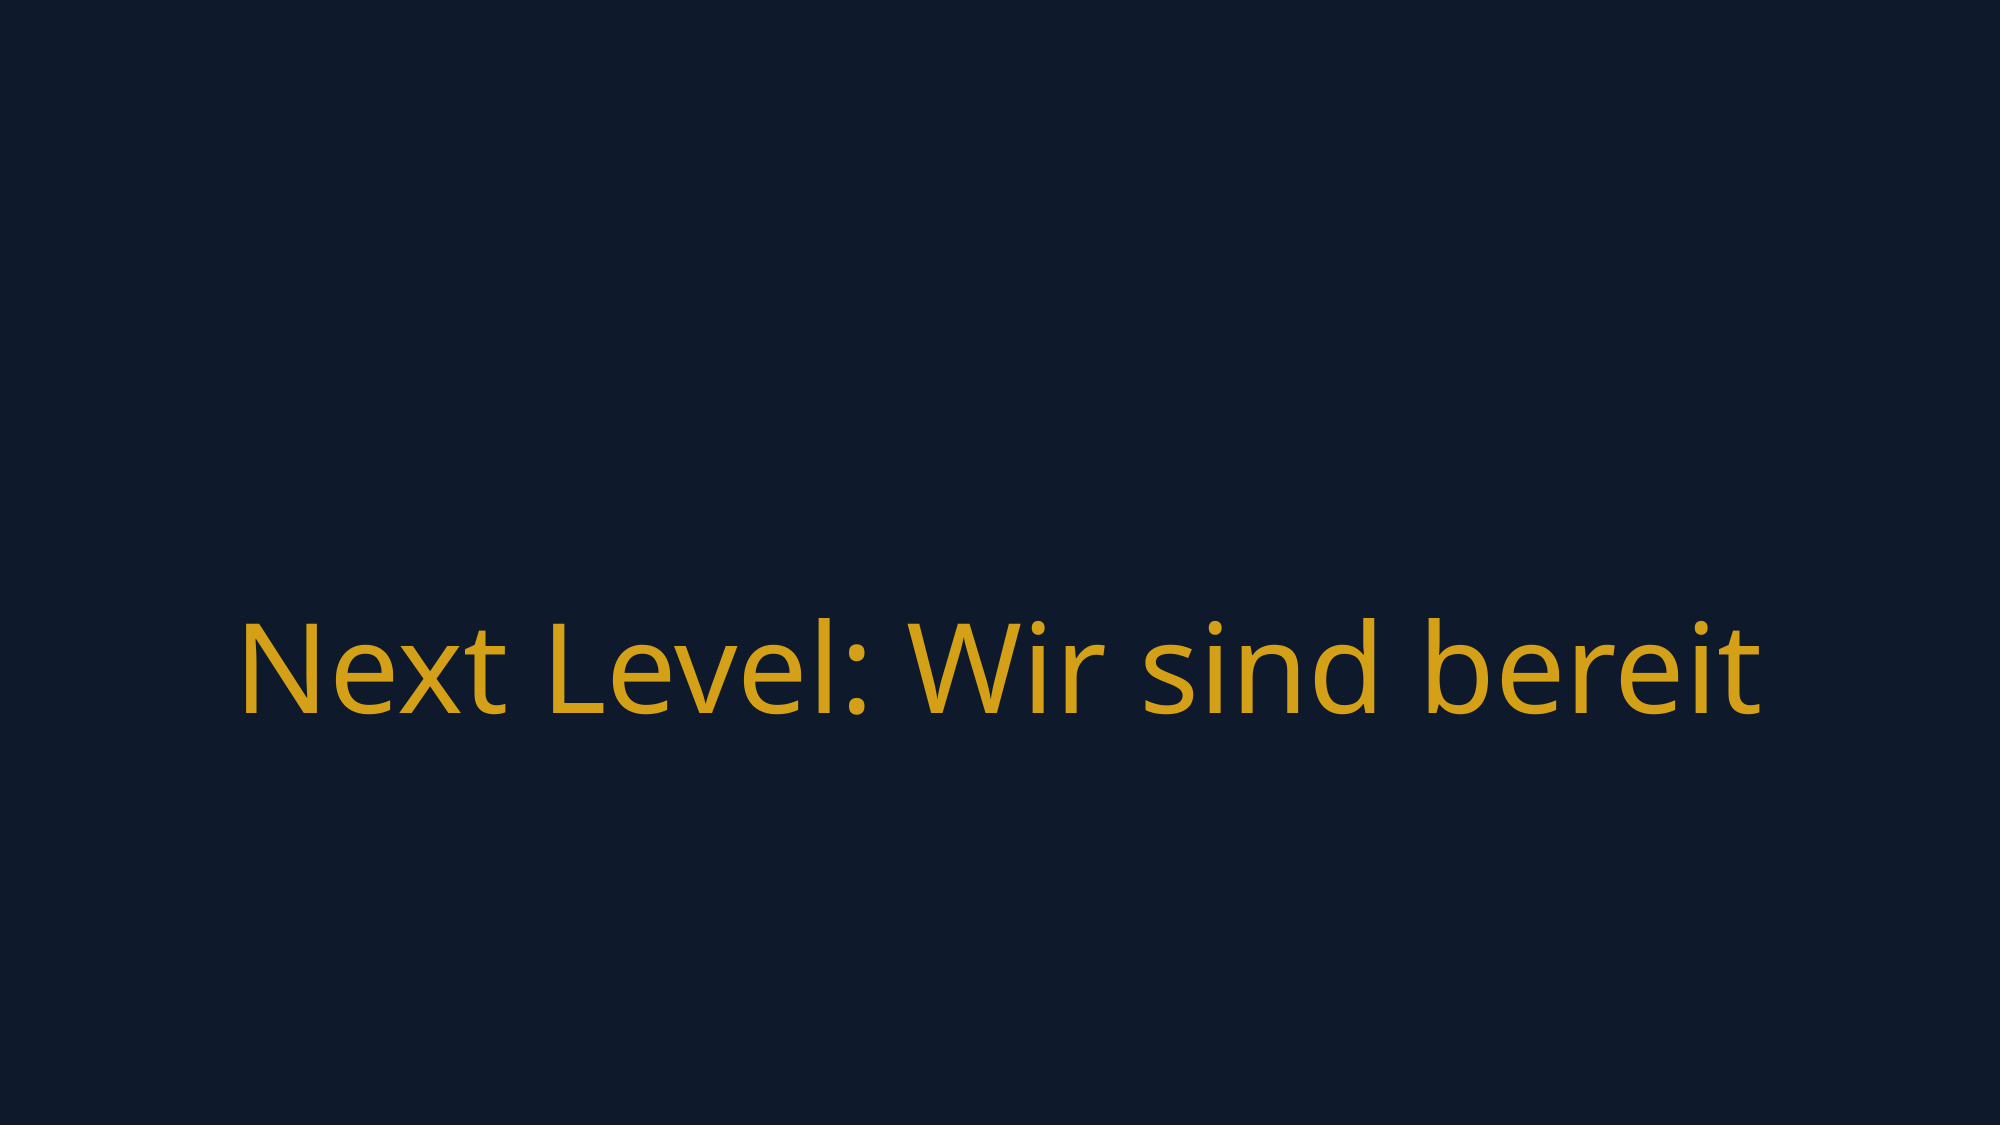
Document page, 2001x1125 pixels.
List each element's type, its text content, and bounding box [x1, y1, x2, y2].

title Next Level: Wir sind bereit [136, 280, 1862, 749]
